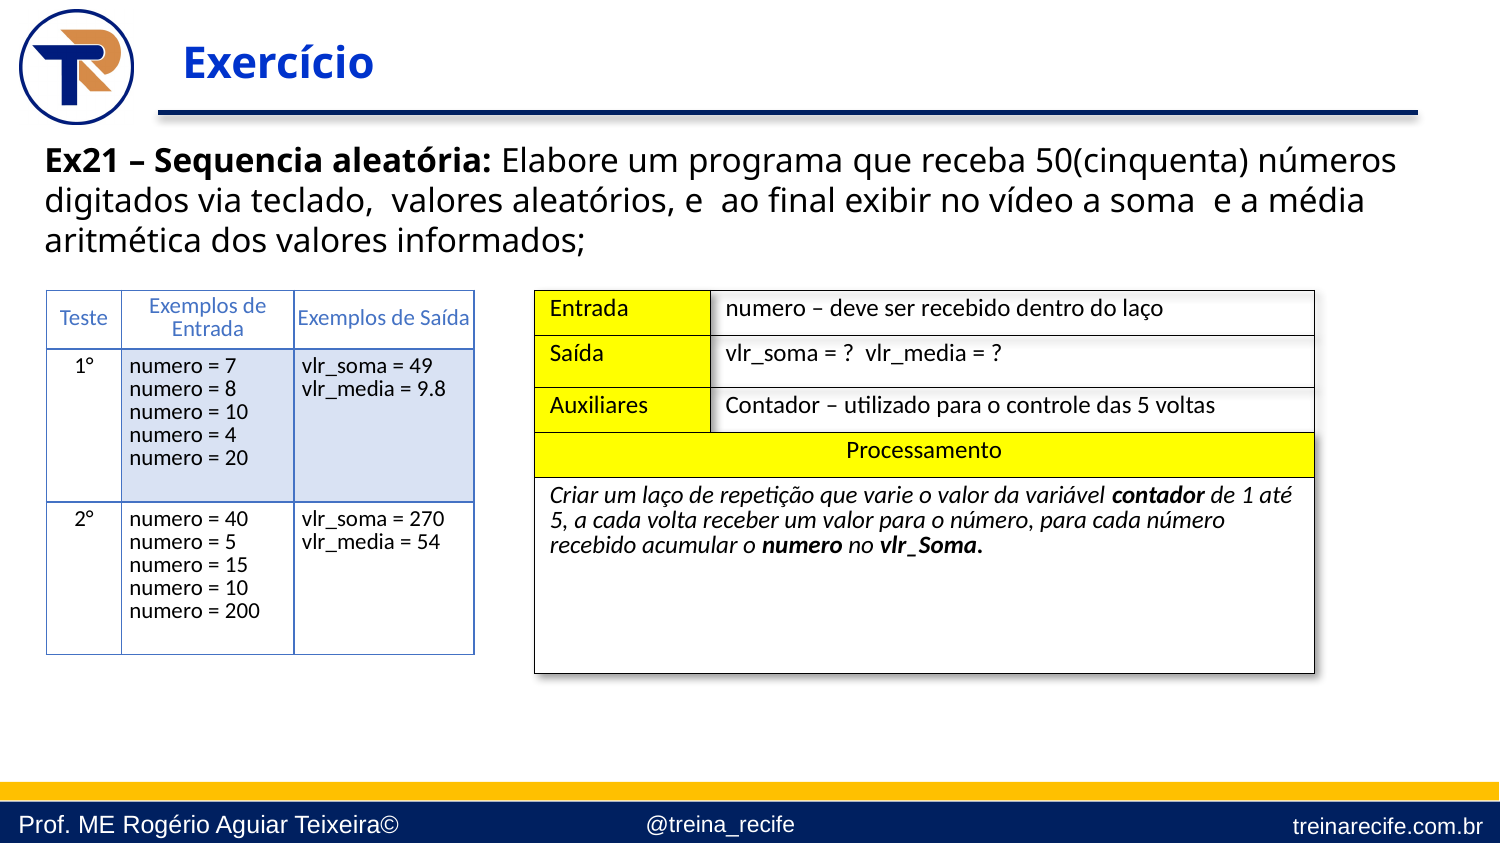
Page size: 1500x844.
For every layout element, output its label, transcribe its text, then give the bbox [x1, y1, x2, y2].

table_header Exemplos de Saída [295, 291, 473, 348]
text_box Exercício [154, 10, 1482, 84]
table_header Teste [47, 291, 121, 348]
table_cell numero = 40 numero = 5 numero = 15 numero = 10 numero = 200 [122, 503, 293, 654]
table_cell 2° [47, 503, 121, 654]
table_cell vlr_soma = 270 vlr_media = 54 [295, 503, 473, 654]
table_header Exemplos de Entrada [122, 291, 293, 348]
table_cell vlr_soma = 49 vlr_media = 9.8 [295, 350, 473, 501]
table_cell numero = 7 numero = 8 numero = 10 numero = 4 numero = 20 [122, 350, 293, 501]
picture [19, 9, 134, 125]
text_box Ex21 – Sequencia aleatória: Elabore um programa que receba 50(cinquenta) números digitados via teclado, valores aleatórios, e ao final exibir no vídeo a soma e a média aritmética dos valores informados; [29, 131, 1422, 267]
table_cell 1° [47, 350, 121, 501]
